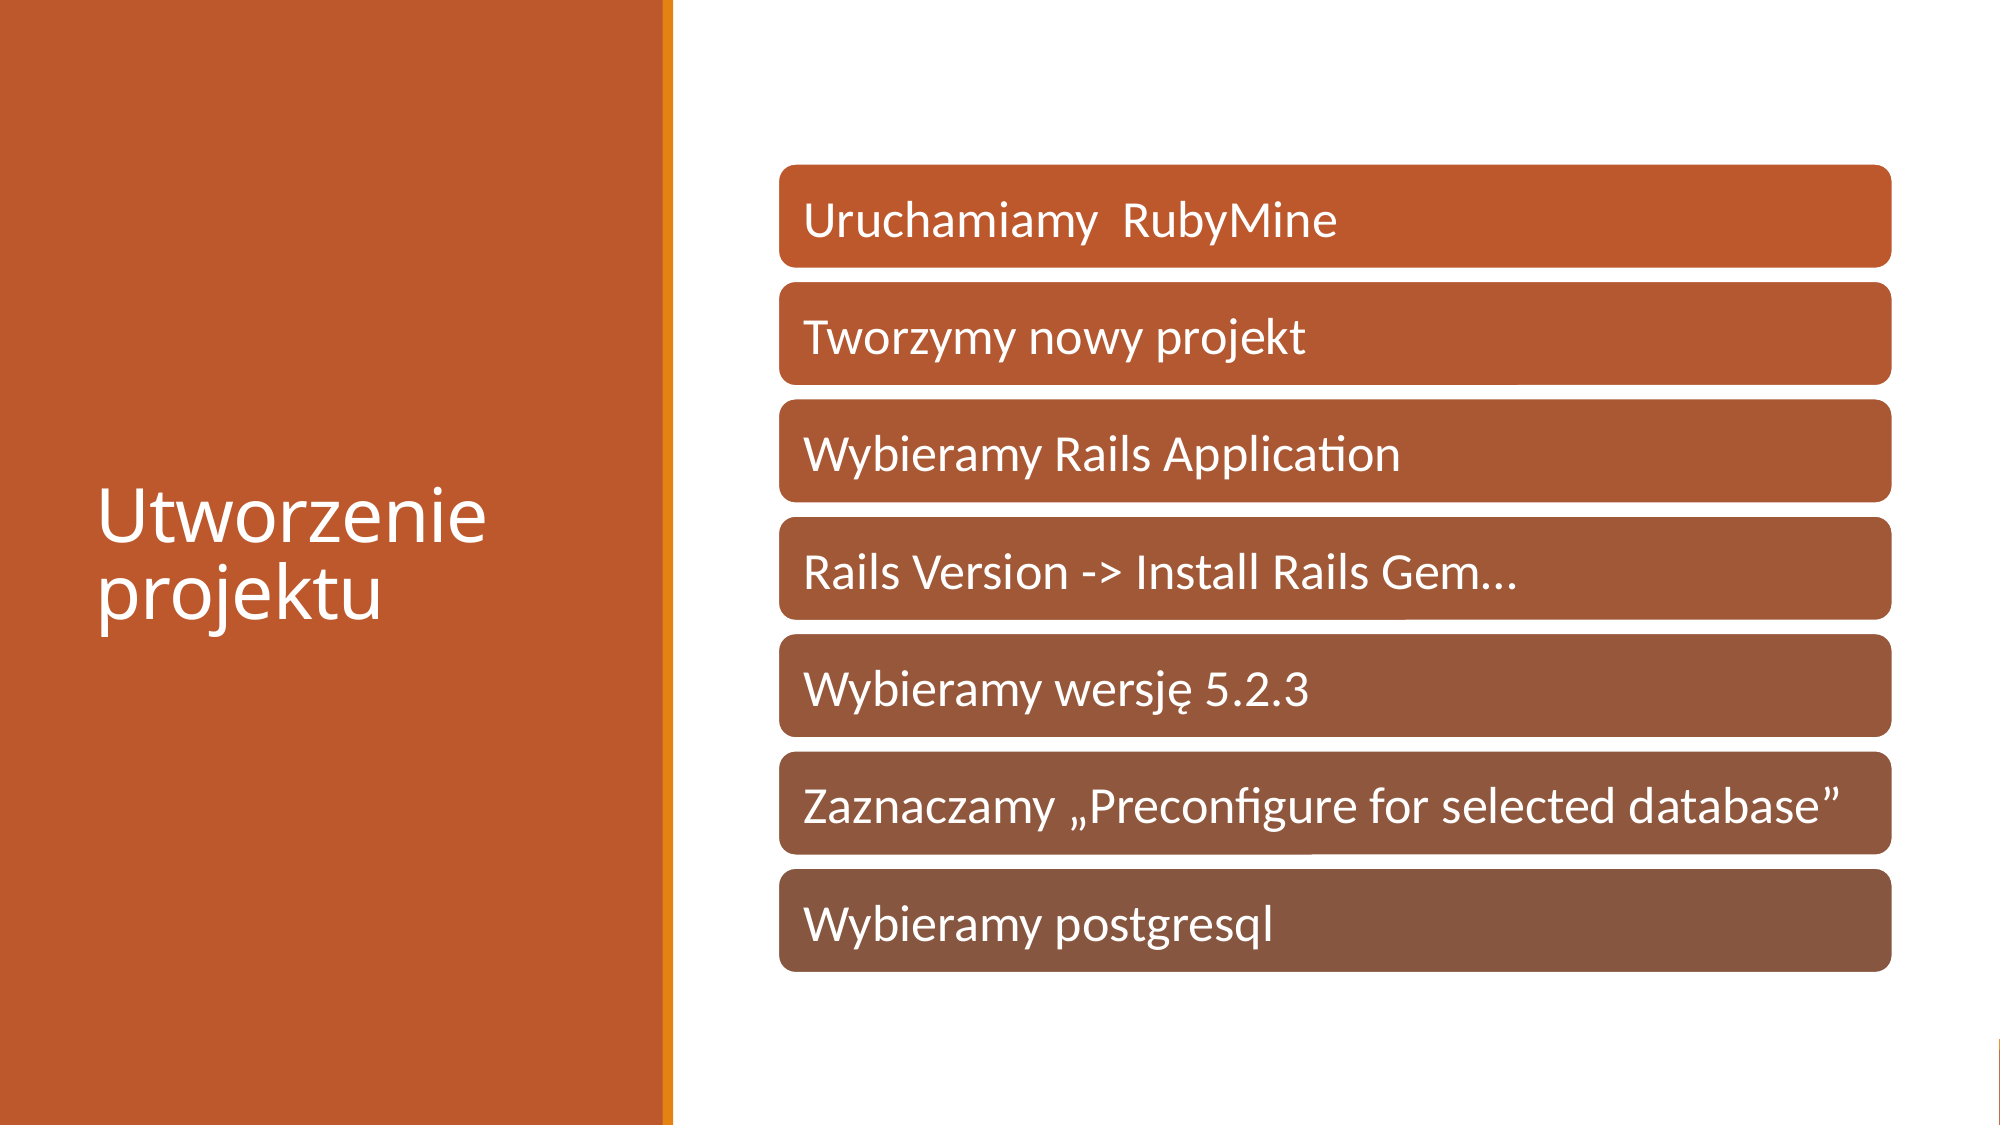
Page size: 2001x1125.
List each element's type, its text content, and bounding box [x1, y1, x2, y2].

text_box [674, 0, 2000, 1125]
text_box [0, 0, 661, 1125]
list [777, 104, 1894, 1033]
title Utworzenie projektu [80, 84, 587, 1032]
text_box [661, 0, 674, 1125]
